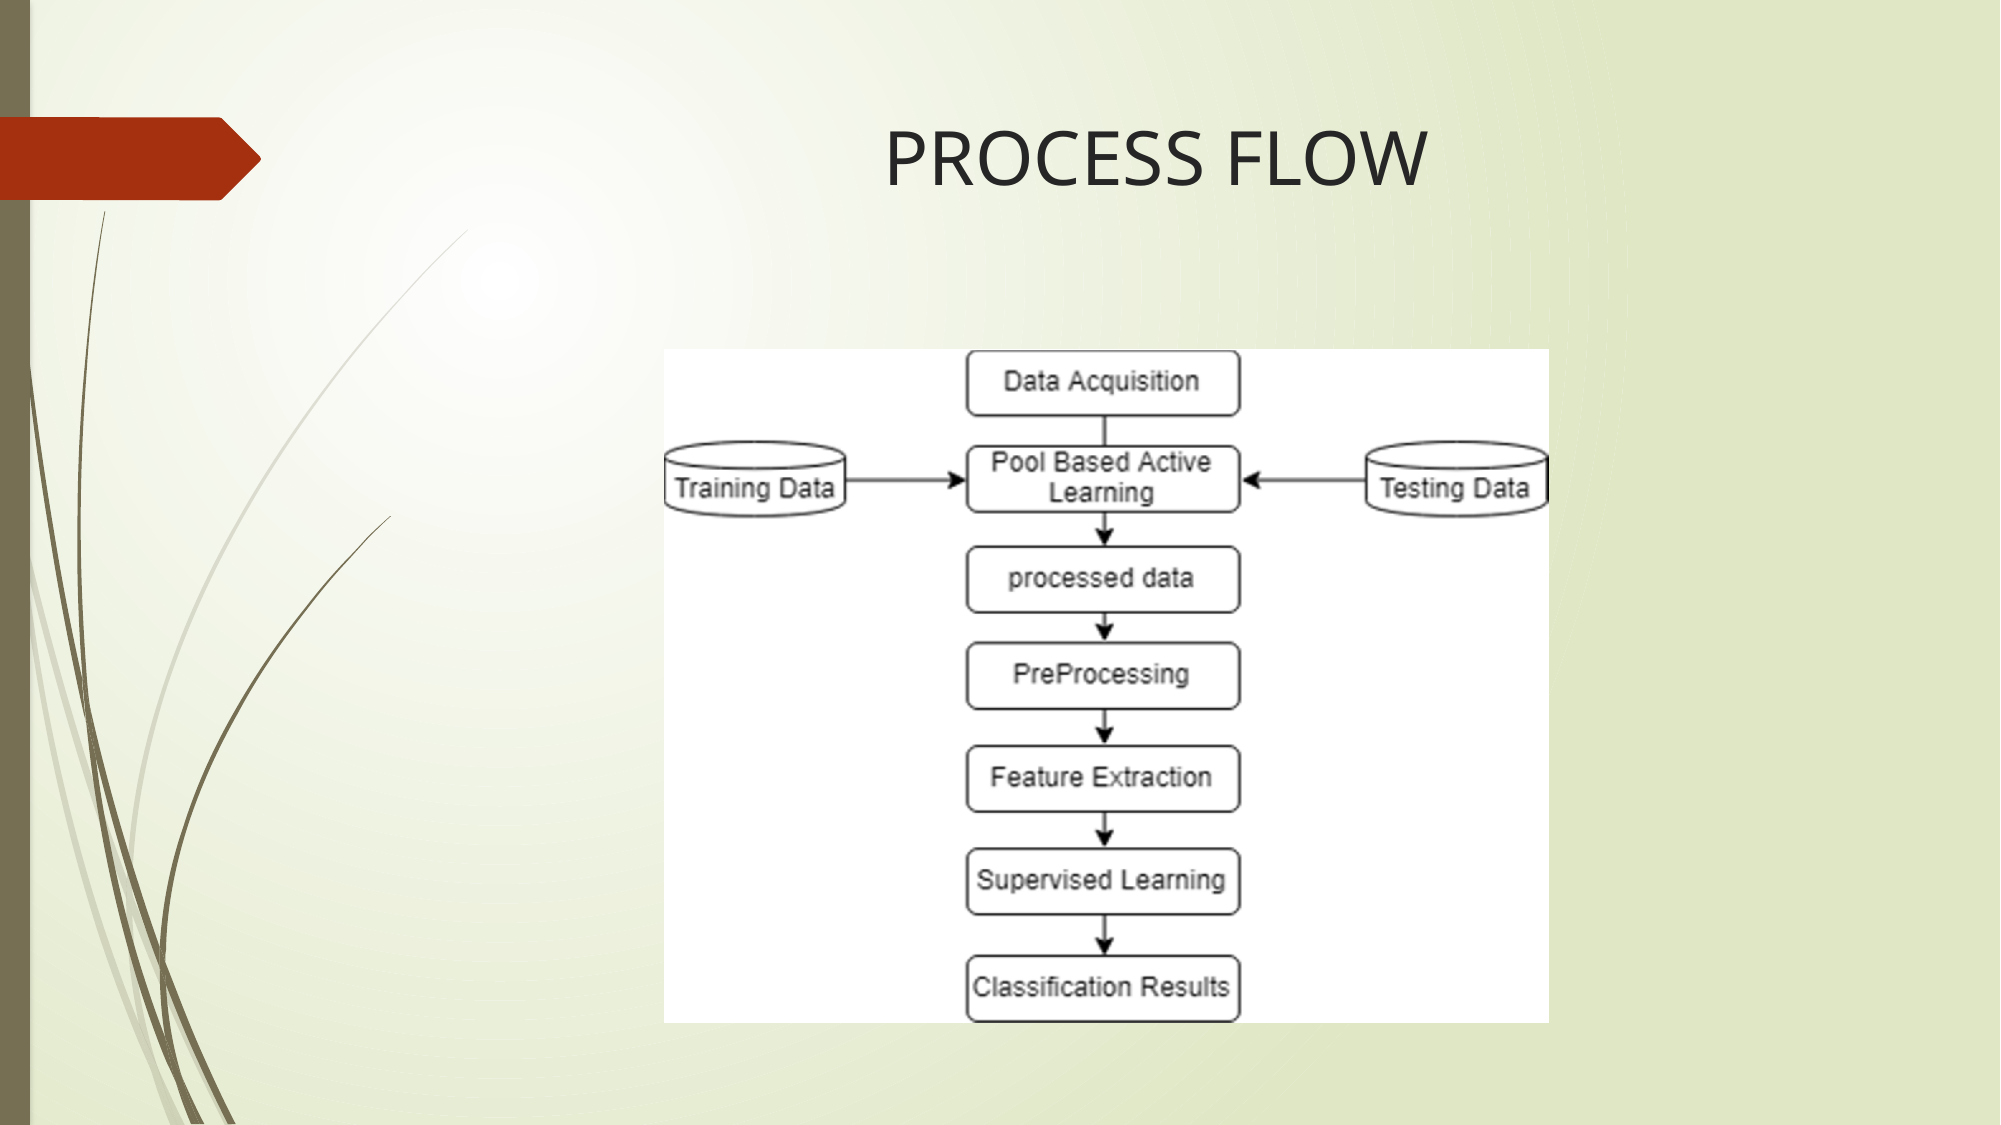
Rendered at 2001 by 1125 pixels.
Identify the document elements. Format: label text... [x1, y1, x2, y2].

title PROCESS FLOW [425, 102, 1888, 313]
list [664, 349, 1550, 1023]
